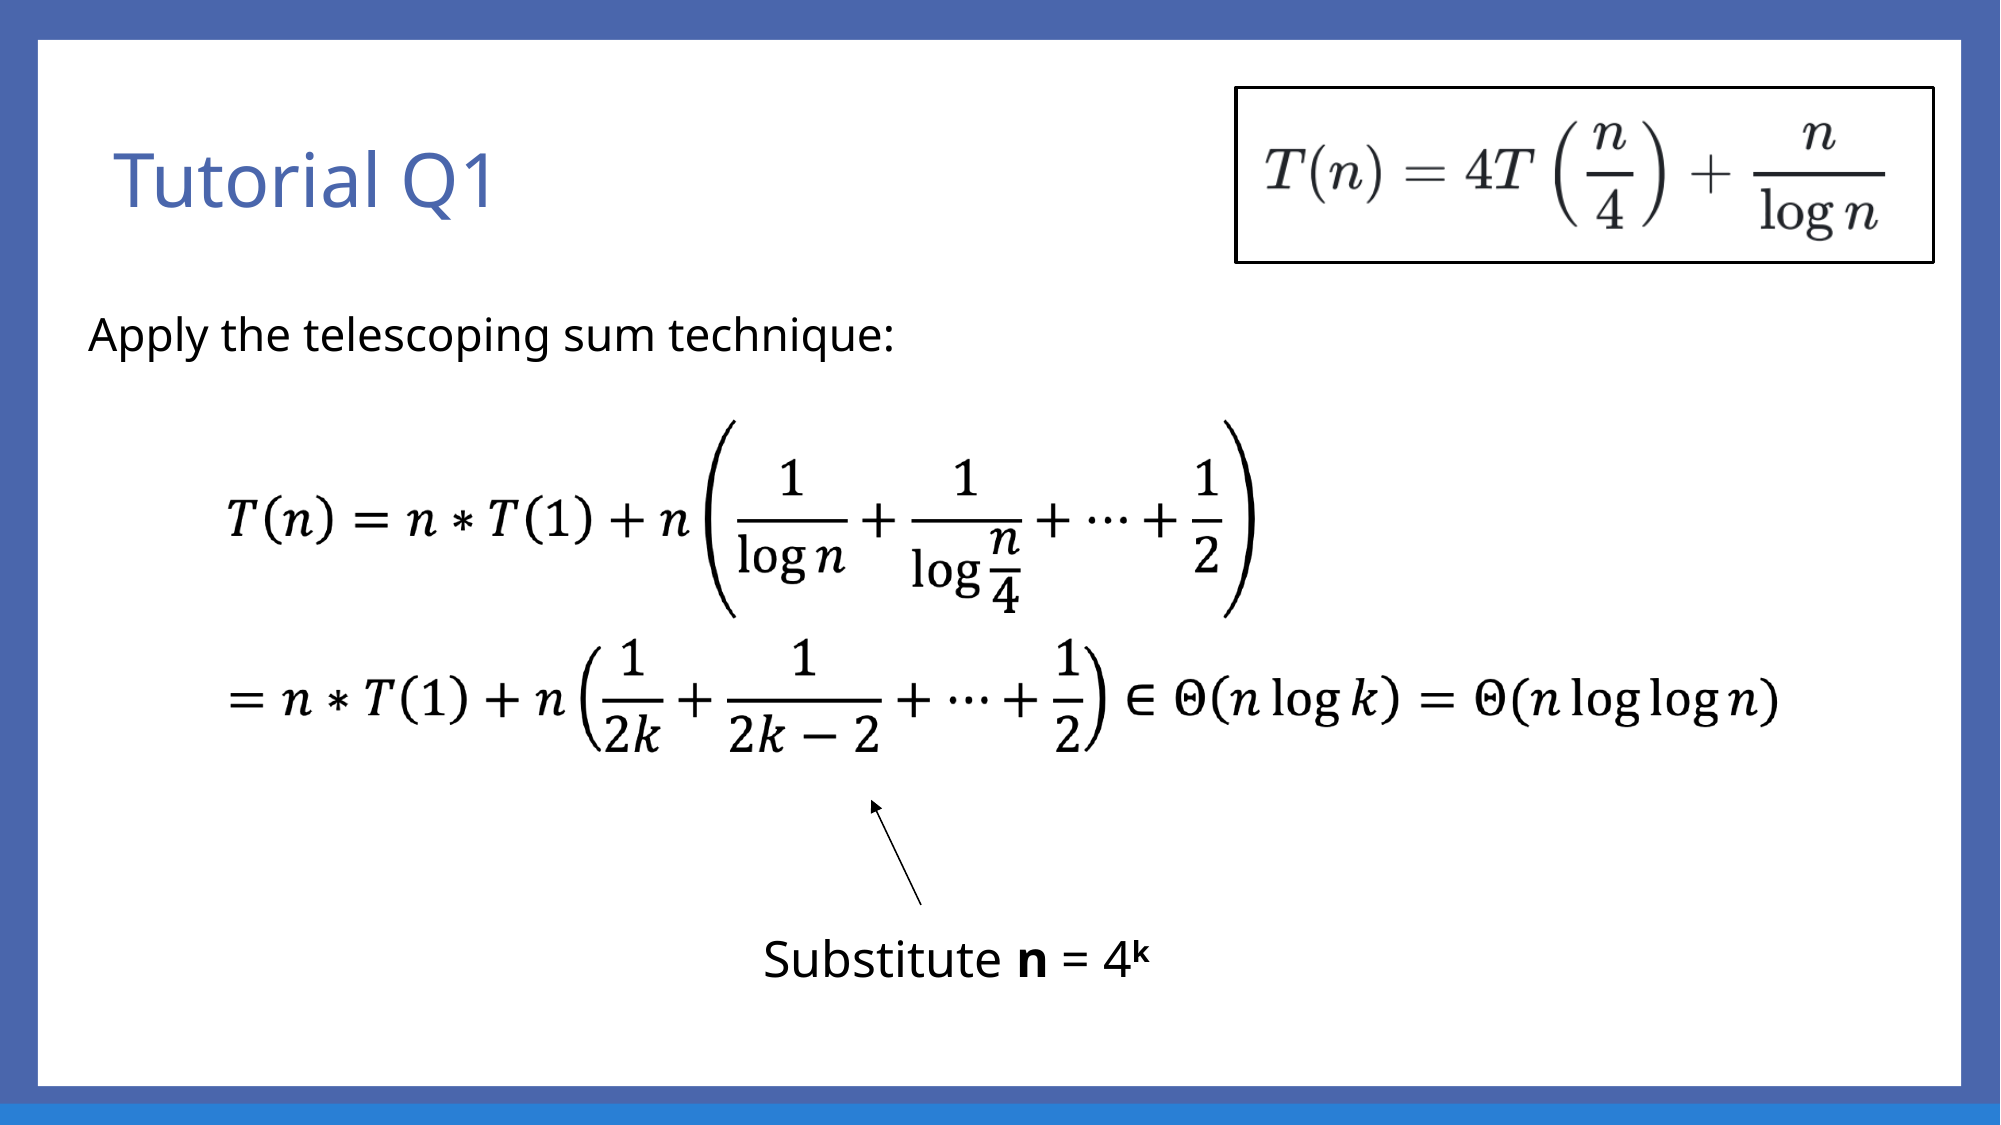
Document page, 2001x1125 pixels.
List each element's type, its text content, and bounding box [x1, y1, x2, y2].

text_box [870, 799, 922, 906]
picture [1237, 88, 1933, 261]
text_box Tutorial Q1 [93, 122, 1957, 277]
text_box Substitute n = 4k [743, 898, 1400, 1008]
list Apply the telescoping sum technique: [68, 276, 1932, 1000]
picture [199, 395, 1801, 762]
